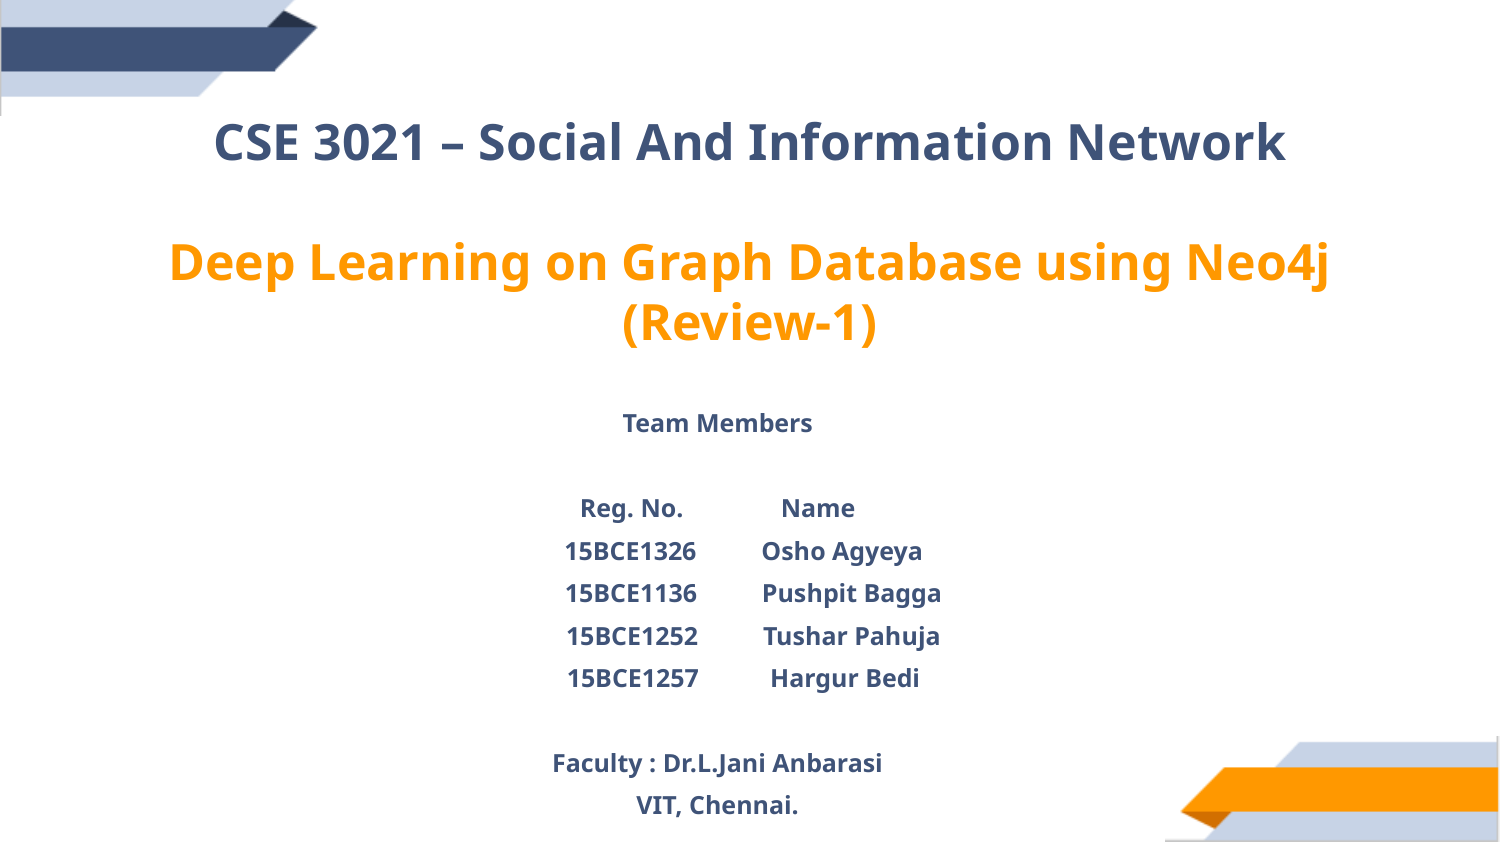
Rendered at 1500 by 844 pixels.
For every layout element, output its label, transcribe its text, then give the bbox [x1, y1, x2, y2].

title CSE 3021 – Social And Information Network Deep Learning on Graph Database using Neo4j (Review-1) [91, 75, 1409, 386]
picture [0, 0, 324, 116]
subtitle Team Members Reg. No. Name 15BCE1326 Osho Agyeya 15BCE1136 Pushpit Bagga 15BCE1252 Tushar Pahuja 15BCE1257 Hargur Bedi Faculty : Dr.L.Jani Anbarasi VIT, Chennai. [91, 467, 1345, 761]
picture [1165, 736, 1500, 842]
